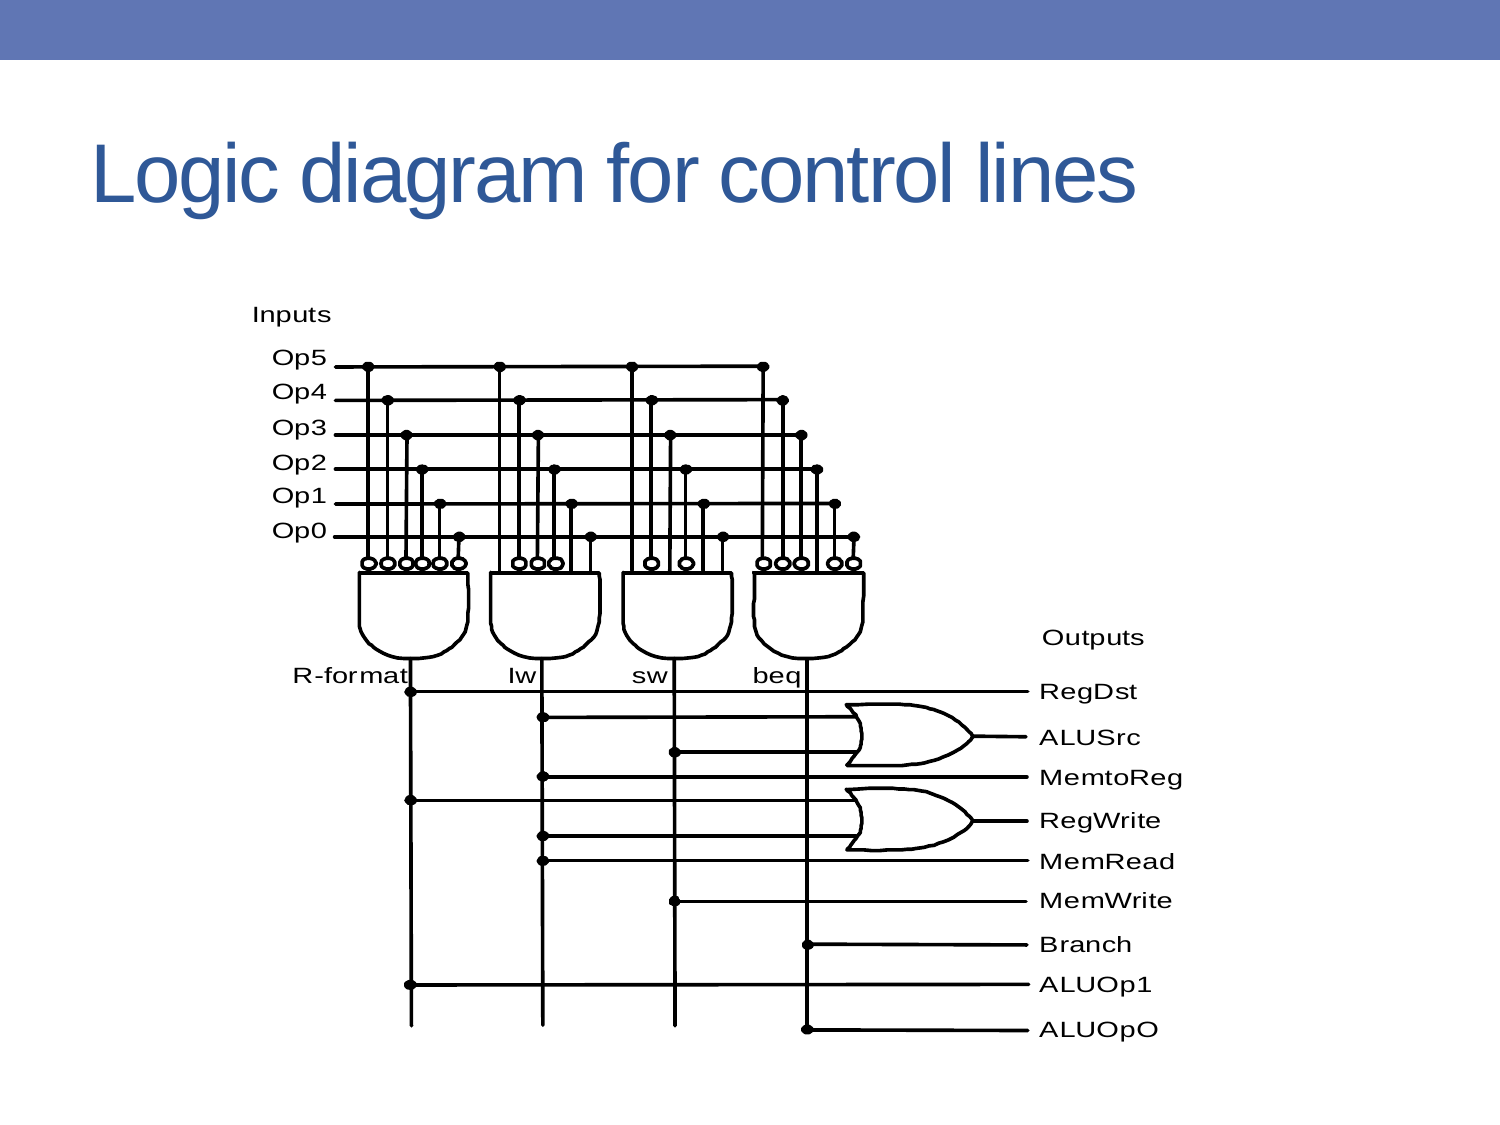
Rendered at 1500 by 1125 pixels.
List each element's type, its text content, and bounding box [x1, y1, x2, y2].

title Logic diagram for control lines [75, 87, 1425, 250]
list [249, 299, 1188, 1051]
